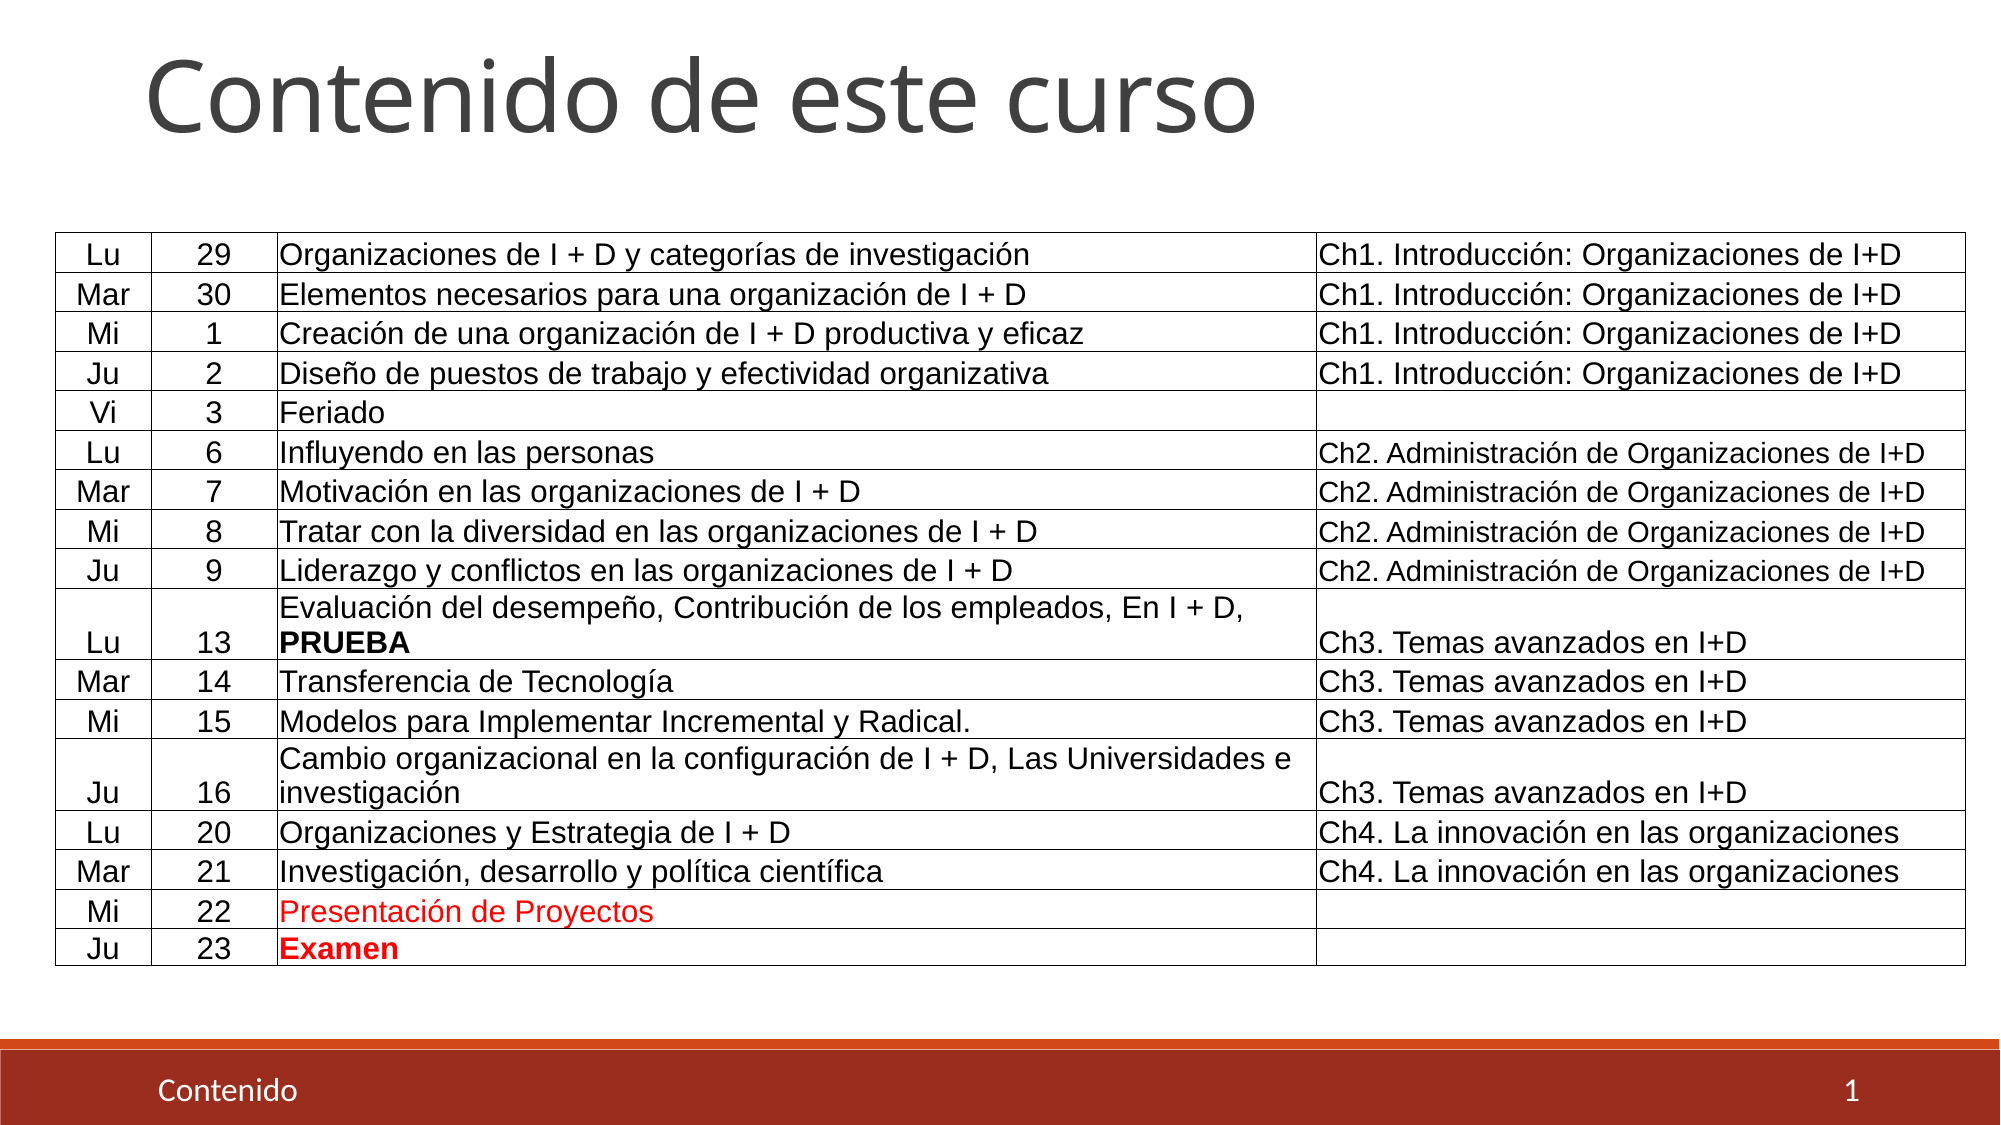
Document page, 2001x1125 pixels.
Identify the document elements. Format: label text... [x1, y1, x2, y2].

table_cell Ch3. Temas avanzados en I+D [1317, 700, 1965, 738]
table_cell 1 [152, 312, 277, 351]
table_cell Feriado [278, 391, 1316, 430]
table_cell 6 [152, 431, 277, 469]
table_cell Ch3. Temas avanzados en I+D [1317, 589, 1965, 659]
table_cell Ch4. La innovación en las organizaciones [1317, 811, 1965, 849]
table_cell Ch4. La innovación en las organizaciones [1317, 850, 1965, 889]
table_cell Transferencia de Tecnología [278, 660, 1316, 699]
table_cell 23 [152, 929, 277, 965]
table_cell Presentación de Proyectos [278, 890, 1316, 928]
table_cell Ch1. Introducción: Organizaciones de I+D [1317, 273, 1965, 311]
table_cell 13 [152, 589, 277, 659]
table_cell Evaluación del desempeño, Contribución de los empleados, En I + D, PRUEBA [278, 589, 1316, 659]
table_cell Influyendo en las personas [278, 431, 1316, 469]
table_cell Investigación, desarrollo y política científica [278, 850, 1316, 889]
table_cell Ch1. Introducción: Organizaciones de I+D [1317, 312, 1965, 351]
table_cell Vi [56, 391, 151, 430]
table_cell Lu [56, 811, 151, 849]
table_cell Mi [56, 510, 151, 548]
table_cell Ch2. Administración de Organizaciones de I+D [1317, 431, 1965, 469]
table_cell 14 [152, 660, 277, 699]
table_cell Tratar con la diversidad en las organizaciones de I + D [278, 510, 1316, 548]
table_header 29 [152, 233, 277, 272]
table_cell Cambio organizacional en la configuración de I + D, Las Universidades e investigación [278, 739, 1316, 810]
table_cell 16 [152, 739, 277, 810]
table_cell Ch2. Administración de Organizaciones de I+D [1317, 549, 1965, 588]
table_header Ch1. Introducción: Organizaciones de I+D [1317, 233, 1965, 272]
table_cell 20 [152, 811, 277, 849]
table_cell Ju [56, 352, 151, 390]
table_cell Mi [56, 312, 151, 351]
table_cell Diseño de puestos de trabajo y efectividad organizativa [278, 352, 1316, 390]
table_cell Mi [56, 700, 151, 738]
table_cell Lu [56, 431, 151, 469]
table_cell Ch3. Temas avanzados en I+D [1317, 660, 1965, 699]
table_header Organizaciones de I + D y categorías de investigación [278, 233, 1316, 272]
table_cell Examen [278, 929, 1316, 965]
table_cell [1317, 391, 1965, 430]
table_cell 9 [152, 549, 277, 588]
table_cell Ch2. Administración de Organizaciones de I+D [1317, 510, 1965, 548]
table_cell 3 [152, 391, 277, 430]
table_cell 15 [152, 700, 277, 738]
text_box Contenido de este curso [129, 43, 1779, 164]
table_cell Motivación en las organizaciones de I + D [278, 470, 1316, 509]
table_cell Ch2. Administración de Organizaciones de I+D [1317, 470, 1965, 509]
table_cell Modelos para Implementar Incremental y Radical. [278, 700, 1316, 738]
table_cell Mar [56, 470, 151, 509]
table_cell Ch1. Introducción: Organizaciones de I+D [1317, 352, 1965, 390]
table_cell 30 [152, 273, 277, 311]
table_cell [1317, 929, 1965, 965]
slide_number Contenido 1 [126, 1061, 1875, 1115]
table_cell Ju [56, 549, 151, 588]
table_cell Mar [56, 660, 151, 699]
table_cell 21 [152, 850, 277, 889]
table_cell Organizaciones y Estrategia de I + D [278, 811, 1316, 849]
table_cell Mar [56, 273, 151, 311]
table_cell 8 [152, 510, 277, 548]
table_cell Elementos necesarios para una organización de I + D [278, 273, 1316, 311]
table_cell Ch3. Temas avanzados en I+D [1317, 739, 1965, 810]
table_cell 2 [152, 352, 277, 390]
table_cell [1317, 890, 1965, 928]
table_cell Mi [56, 890, 151, 928]
table_cell Ju [56, 929, 151, 965]
table_cell Mar [56, 850, 151, 889]
table_cell Liderazgo y conflictos en las organizaciones de I + D [278, 549, 1316, 588]
table_cell 7 [152, 470, 277, 509]
table_cell Lu [56, 589, 151, 659]
table_cell Ju [56, 739, 151, 810]
table_cell Creación de una organización de I + D productiva y eficaz [278, 312, 1316, 351]
table_cell 22 [152, 890, 277, 928]
table_header Lu [56, 233, 151, 272]
